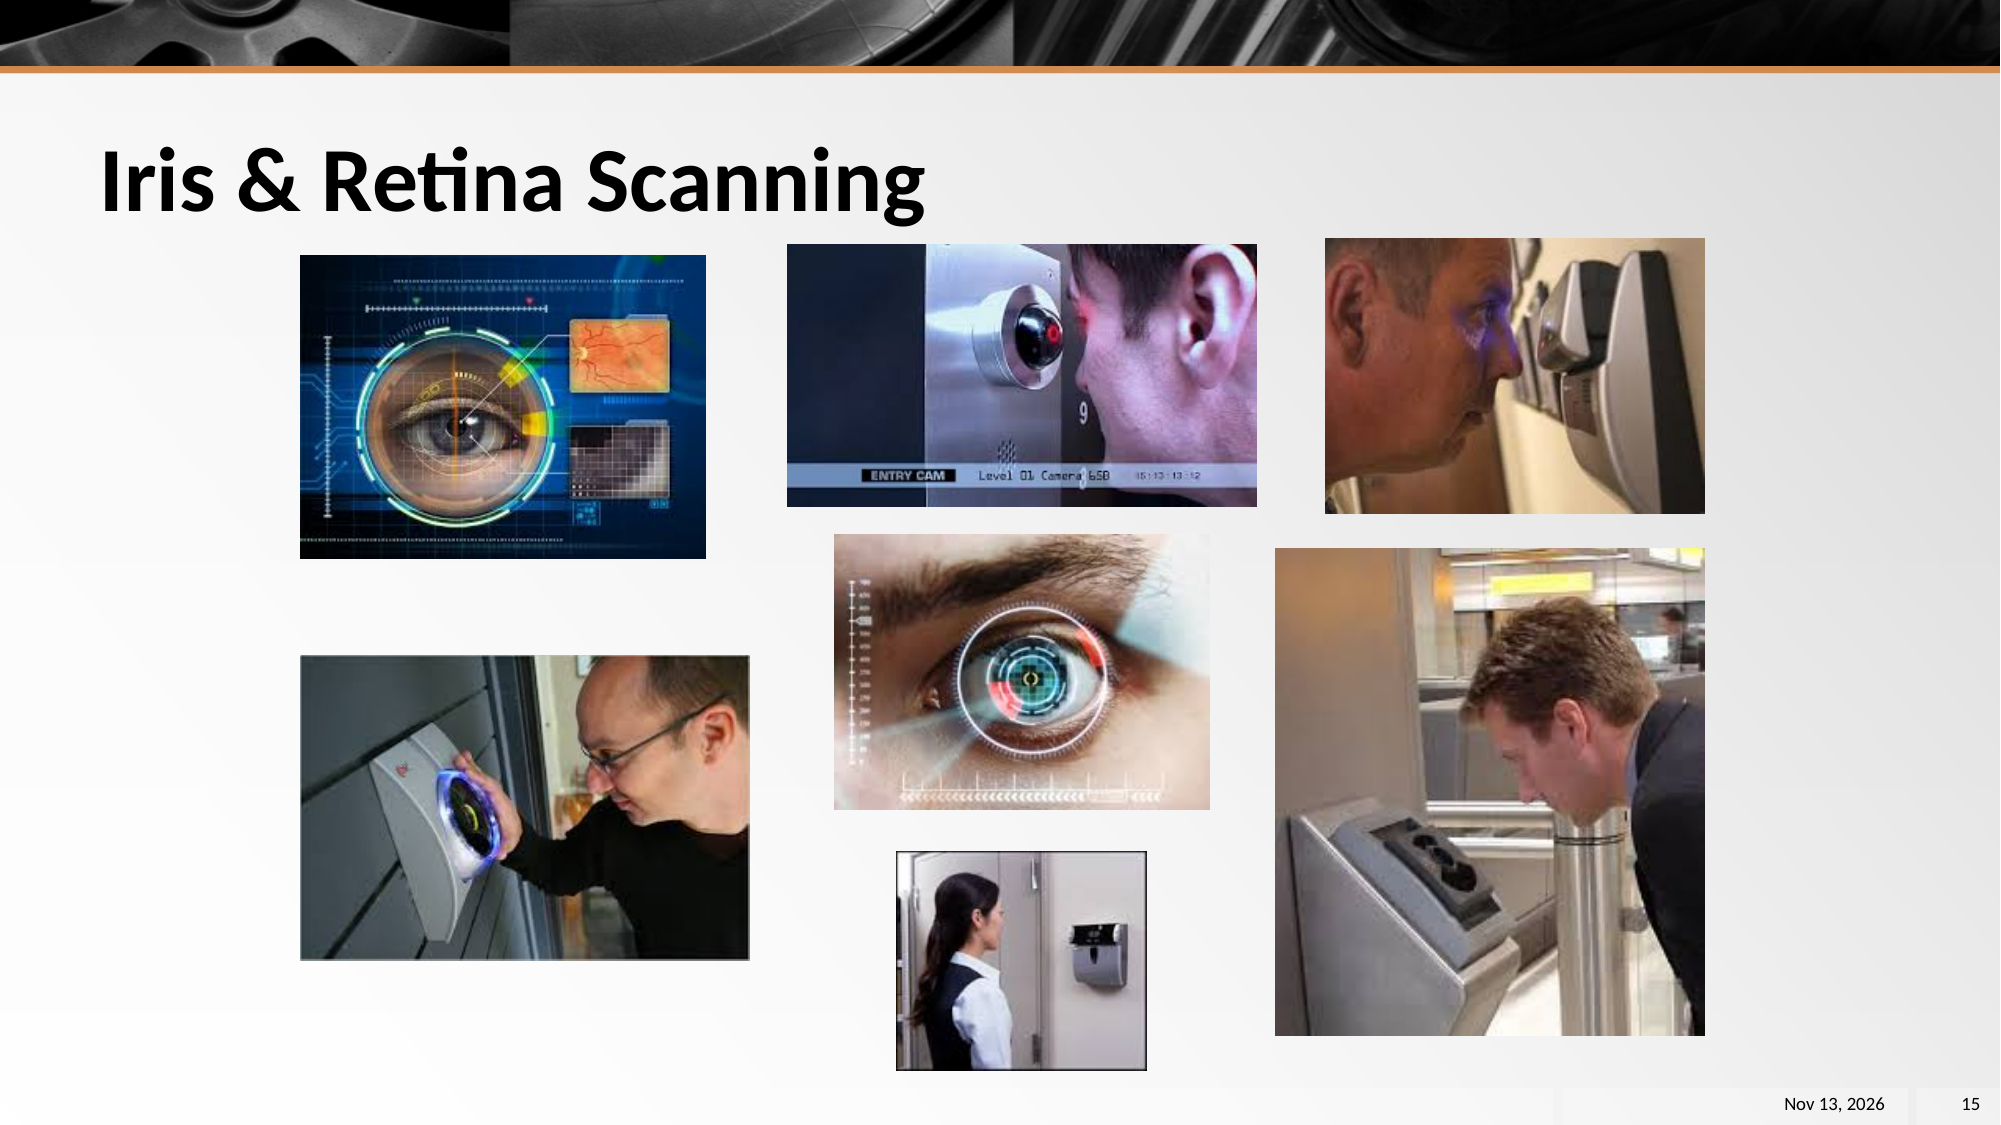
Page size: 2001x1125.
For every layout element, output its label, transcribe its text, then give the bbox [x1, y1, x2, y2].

picture [1324, 238, 1705, 514]
slide_number 15 [1912, 1084, 1996, 1122]
picture [1274, 548, 1705, 1036]
picture [787, 244, 1257, 508]
picture [650, 255, 666, 263]
picture [300, 255, 706, 560]
picture [834, 534, 1210, 810]
picture [0, 0, 2000, 66]
picture [896, 851, 1148, 1071]
slide_number 26-Nov-18 [1566, 1084, 1900, 1122]
picture [300, 655, 751, 962]
title Iris & Retina Scanning [99, 99, 1900, 250]
